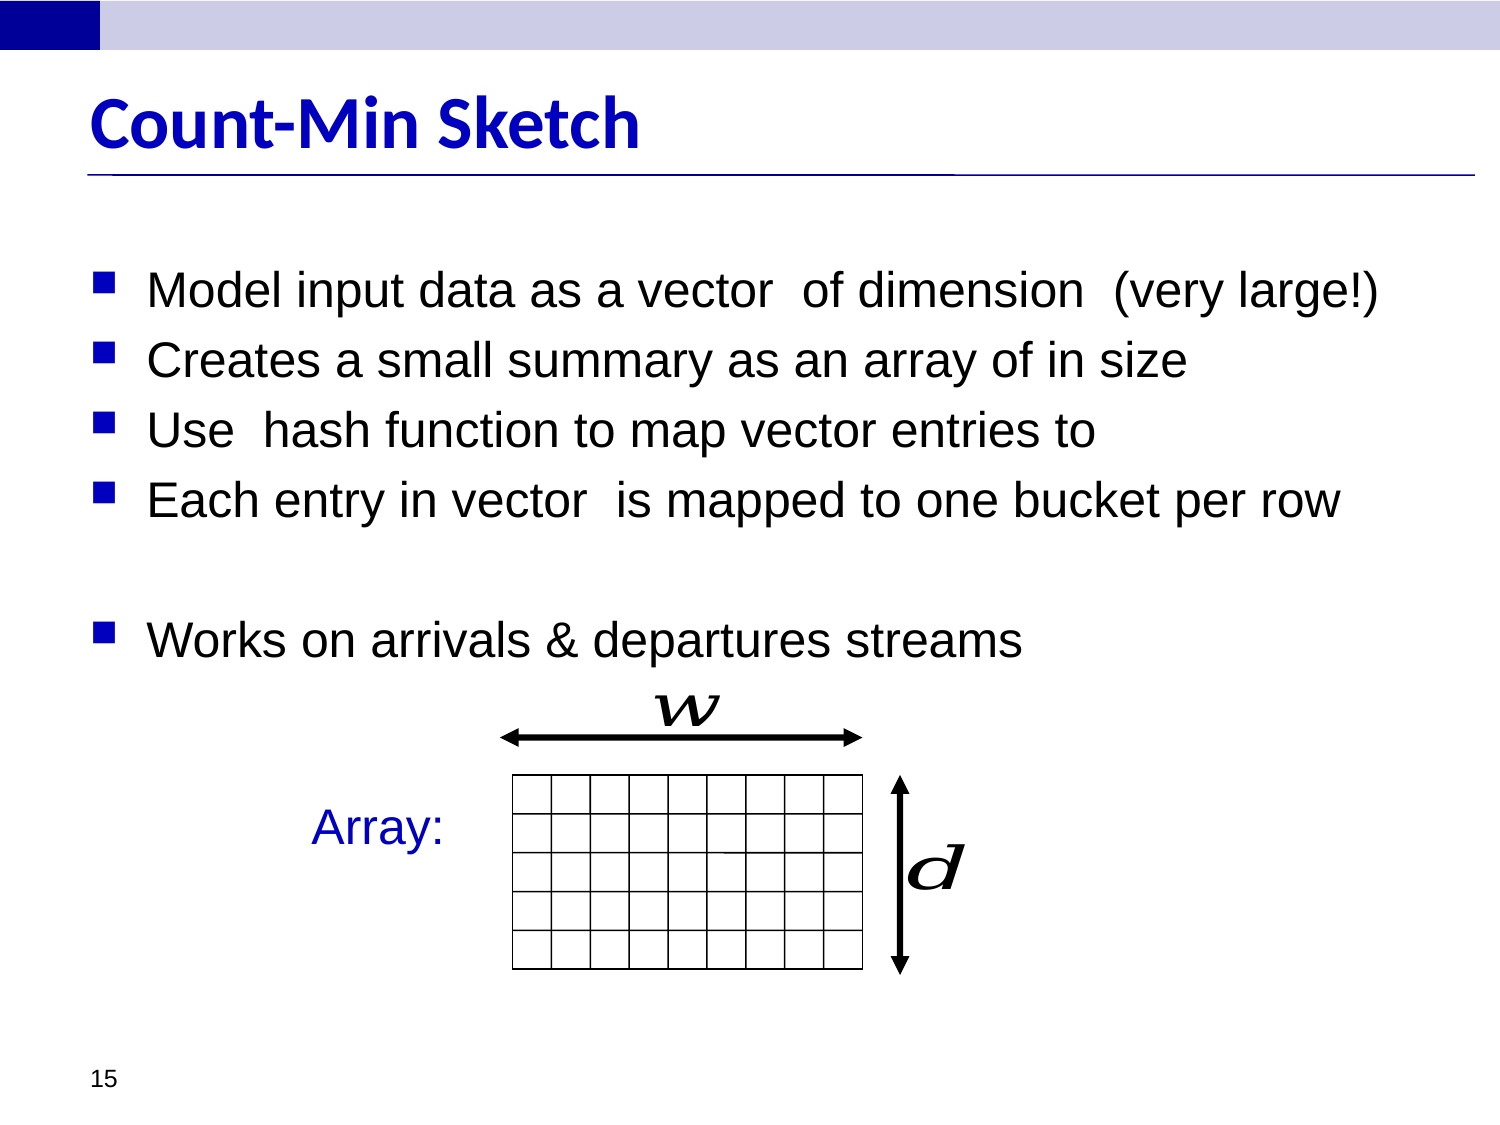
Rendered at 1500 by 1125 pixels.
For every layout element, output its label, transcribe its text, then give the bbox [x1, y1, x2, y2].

title Count-Min Sketch [74, 49, 1500, 188]
slide_number 15 [74, 1024, 426, 1101]
text_box [499, 731, 863, 744]
text_box [893, 774, 907, 976]
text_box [512, 774, 863, 970]
